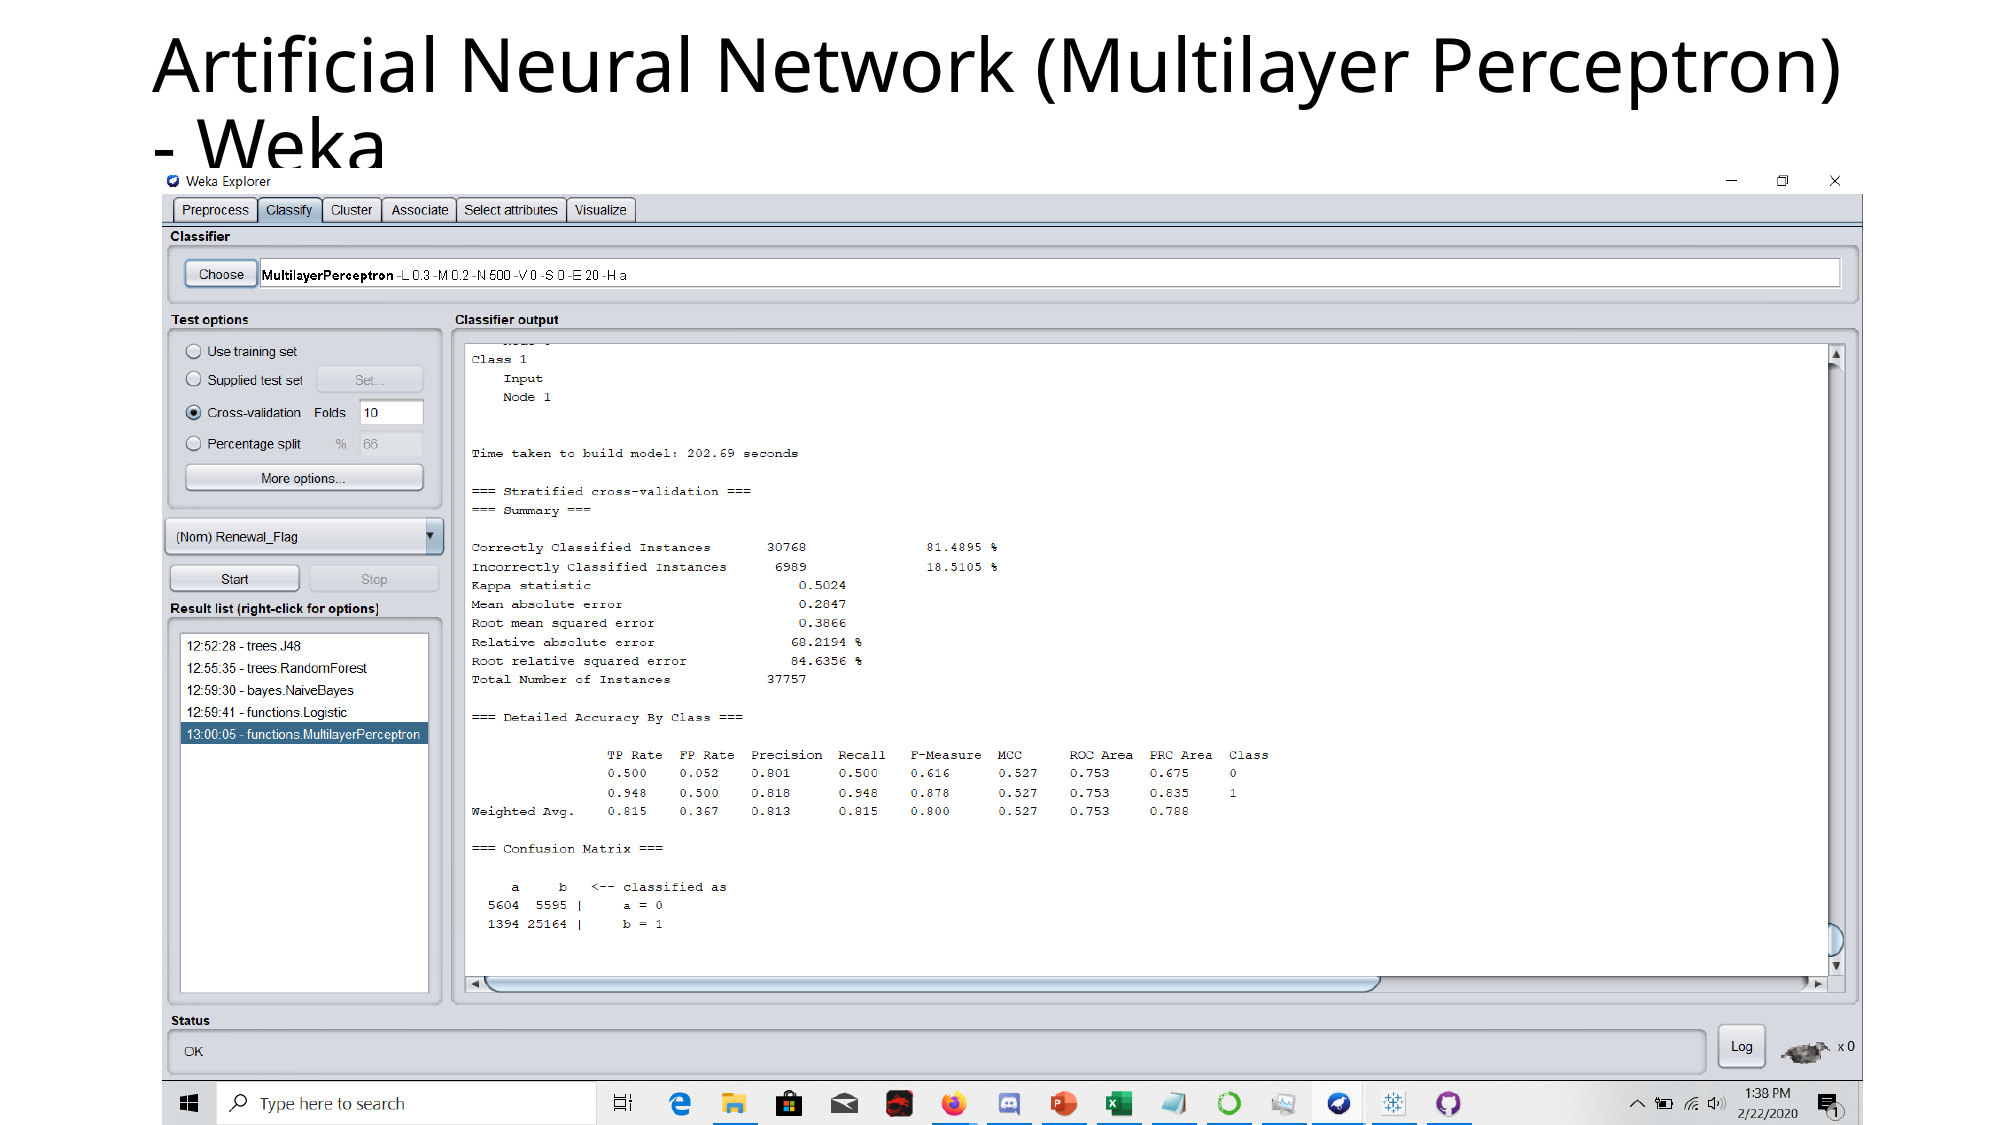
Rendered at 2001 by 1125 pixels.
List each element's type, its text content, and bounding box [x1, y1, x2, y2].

picture [162, 168, 1863, 1125]
title Artificial Neural Network (Multilayer Perceptron) - Weka [137, 0, 1863, 218]
